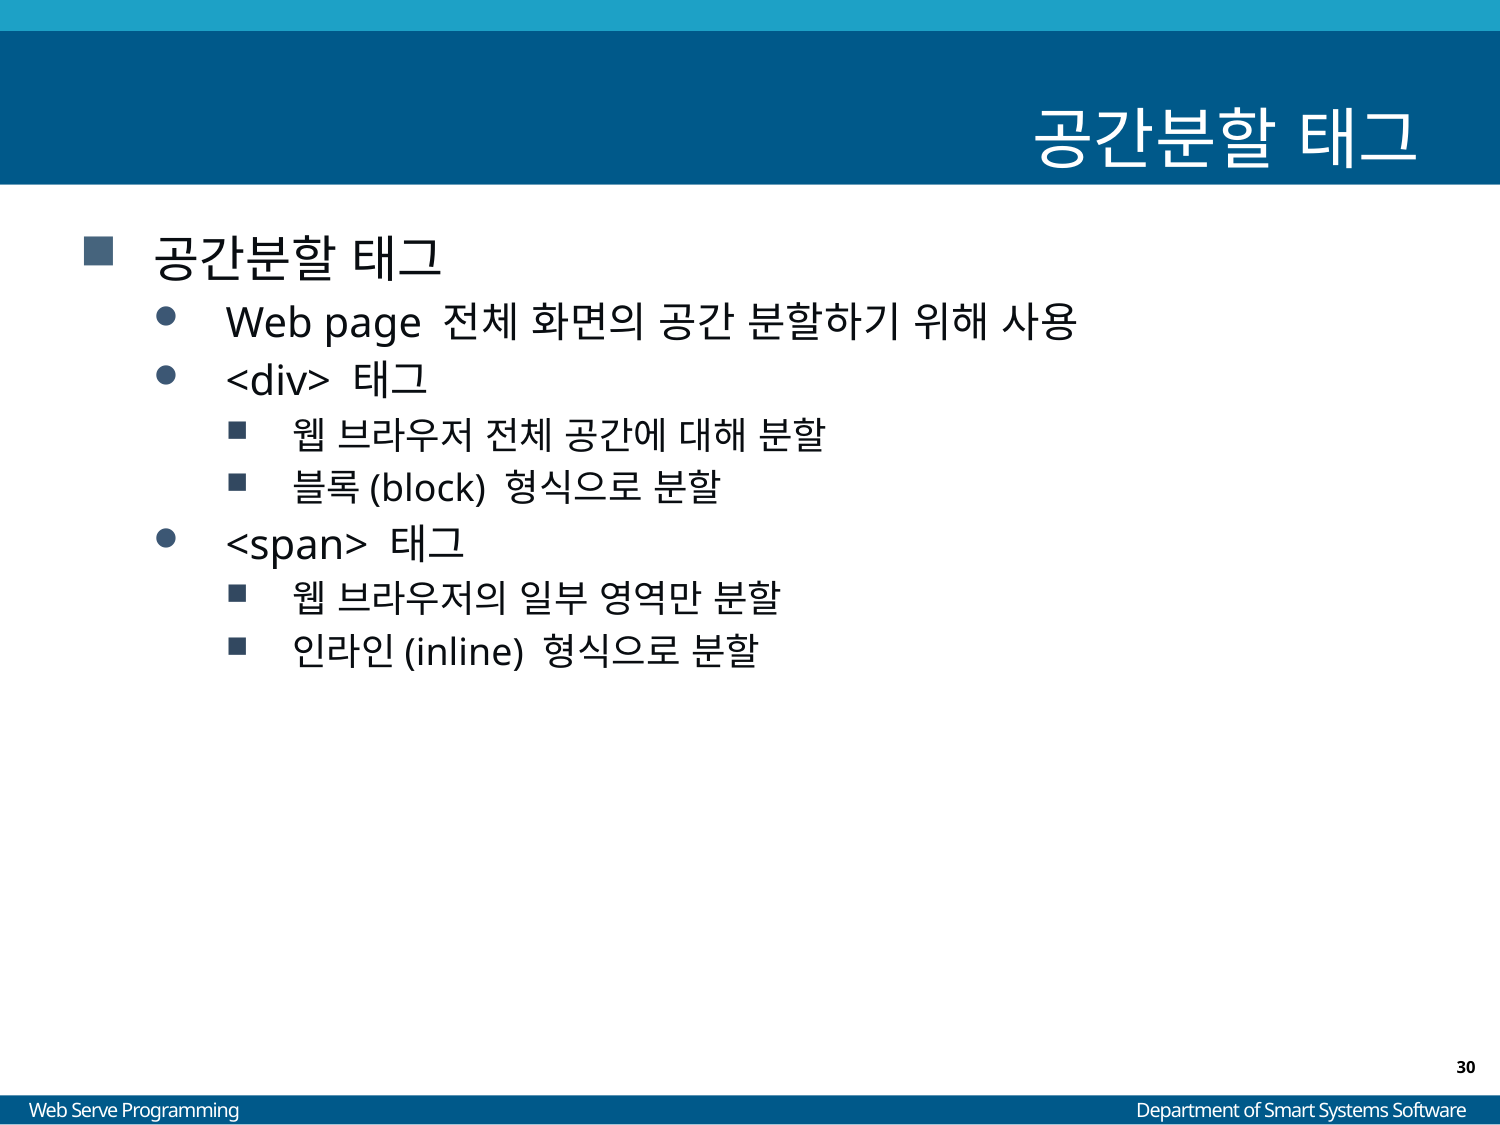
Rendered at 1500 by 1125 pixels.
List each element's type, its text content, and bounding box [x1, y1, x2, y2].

slide_number 30 [1140, 1054, 1491, 1083]
title 공간분할 태그 [64, 31, 1436, 185]
list 공간분할 태그 Web page 전체 화면의 공간 분할하기 위해 사용 <div> 태그 웹 브라우저 전체 공간에 대해 분할 블록(block) 형식으로 분할 <span> 태그 웹 브라우저의 일부 영역만 분할 인라인(inline) 형식으로 분할 [64, 220, 1436, 1047]
